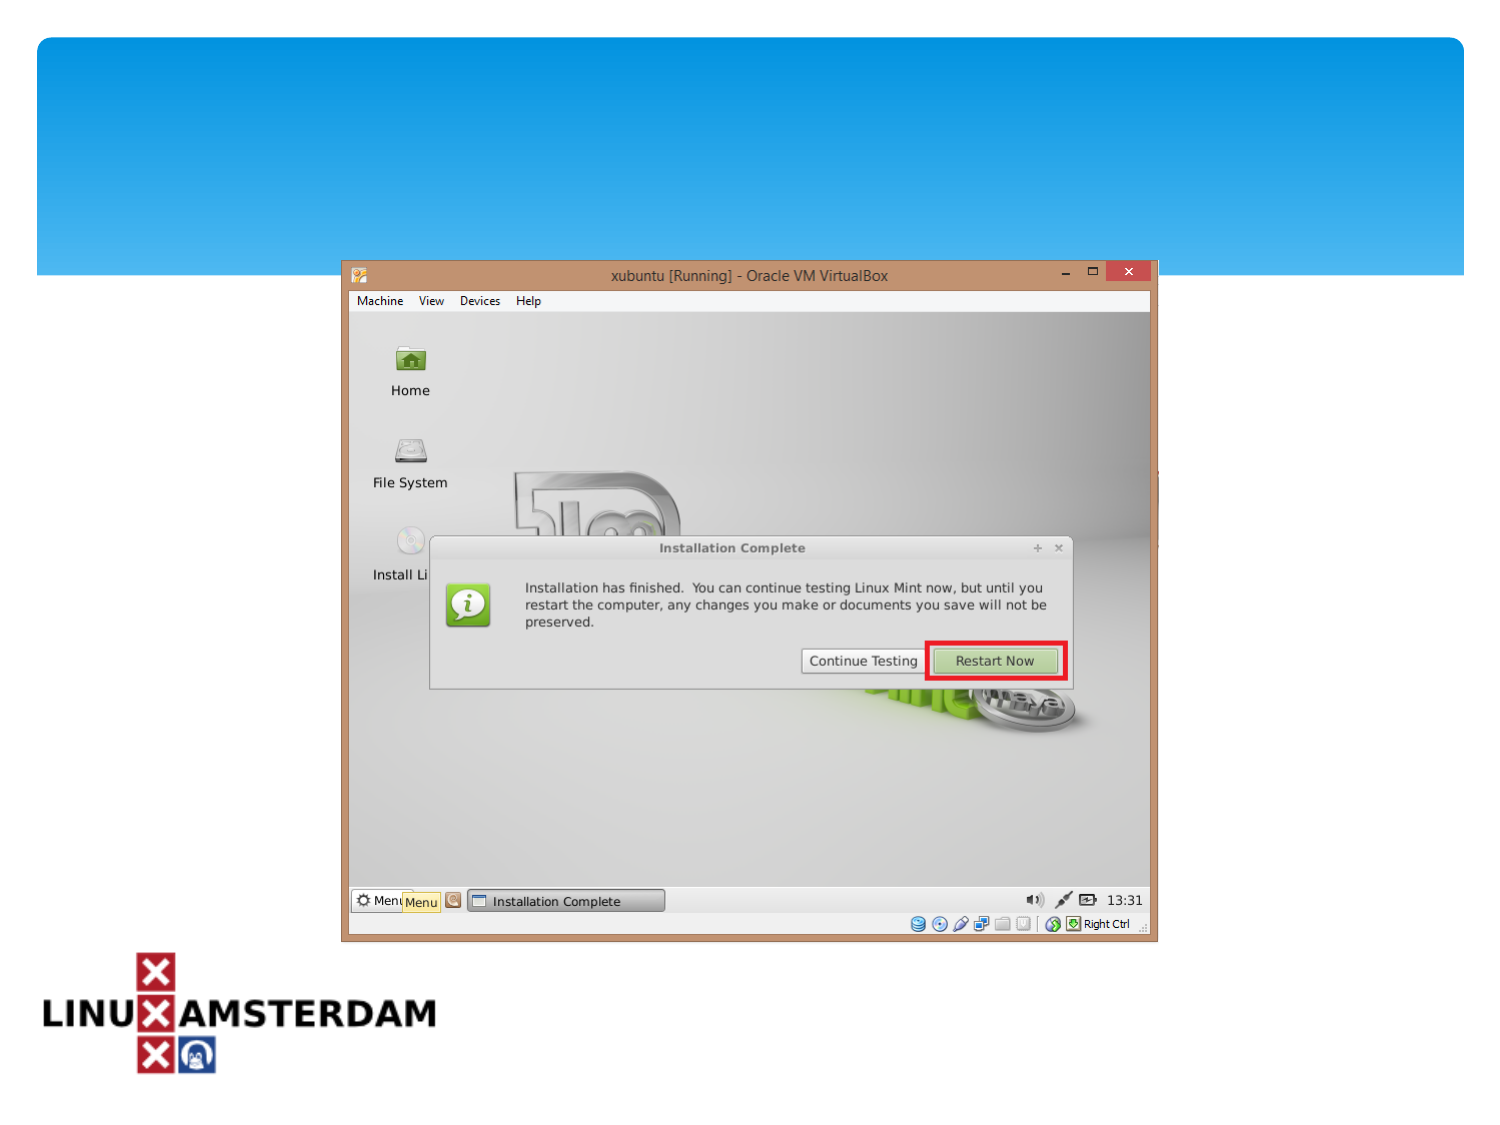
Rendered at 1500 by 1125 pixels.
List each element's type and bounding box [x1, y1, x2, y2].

picture [41, 260, 1159, 1125]
text_box [75, 55, 1425, 261]
